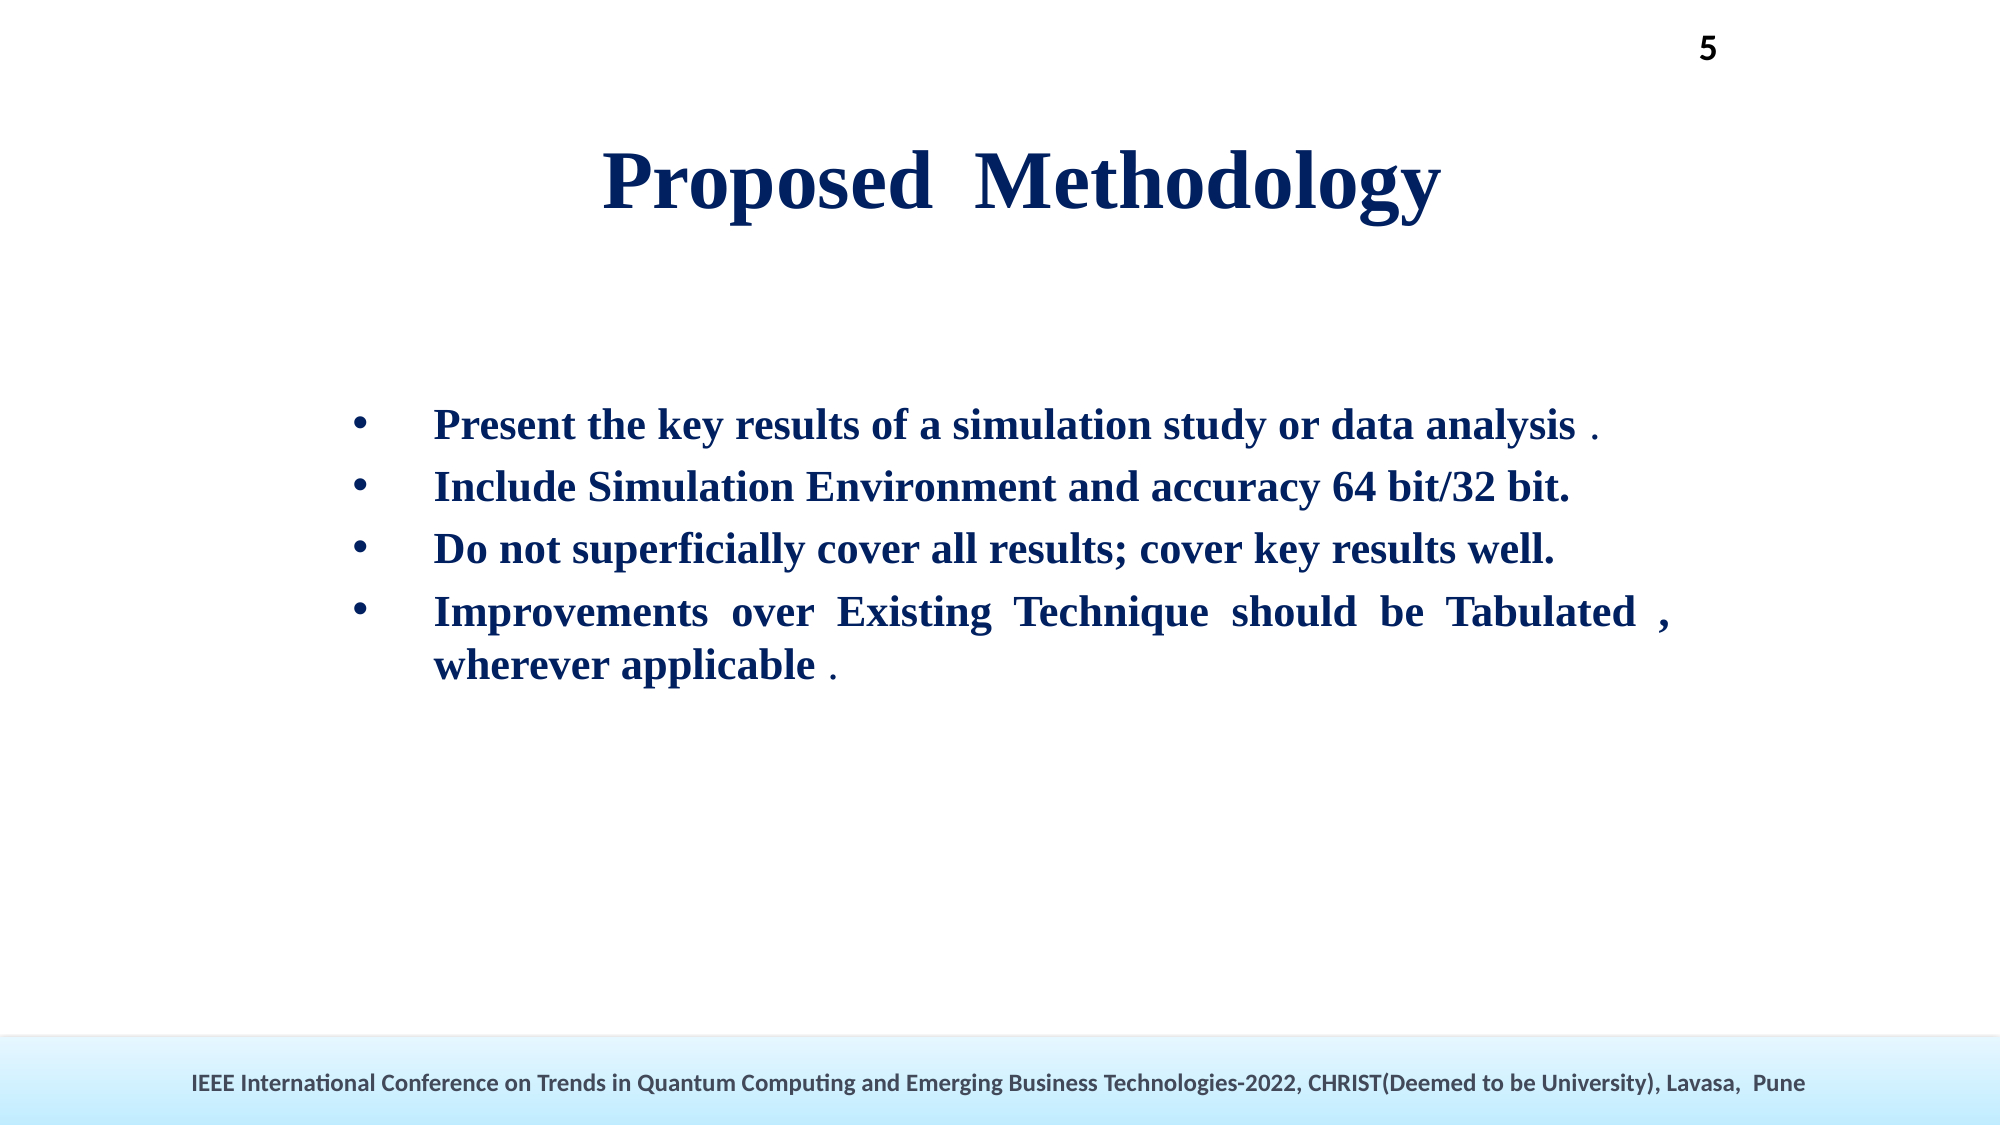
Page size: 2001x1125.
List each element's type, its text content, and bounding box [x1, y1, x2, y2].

footer IEEE International Conference on Trends in Quantum Computing and Emerging Business Technologies-2022, CHRIST(Deemed to be University), Lavasa, Pune [0, 1037, 2000, 1125]
text_box 5 [1674, 15, 1743, 76]
list Present the key results of a simulation study or data analysis . Include Simulation Environment and accuracy 64 bit/32 bit. Do not superficially cover all results; cover key results well. Improvements over Existing Technique should be Tabulated , wherever applicable . [337, 387, 1688, 700]
title Proposed Methodology [347, 99, 1698, 250]
